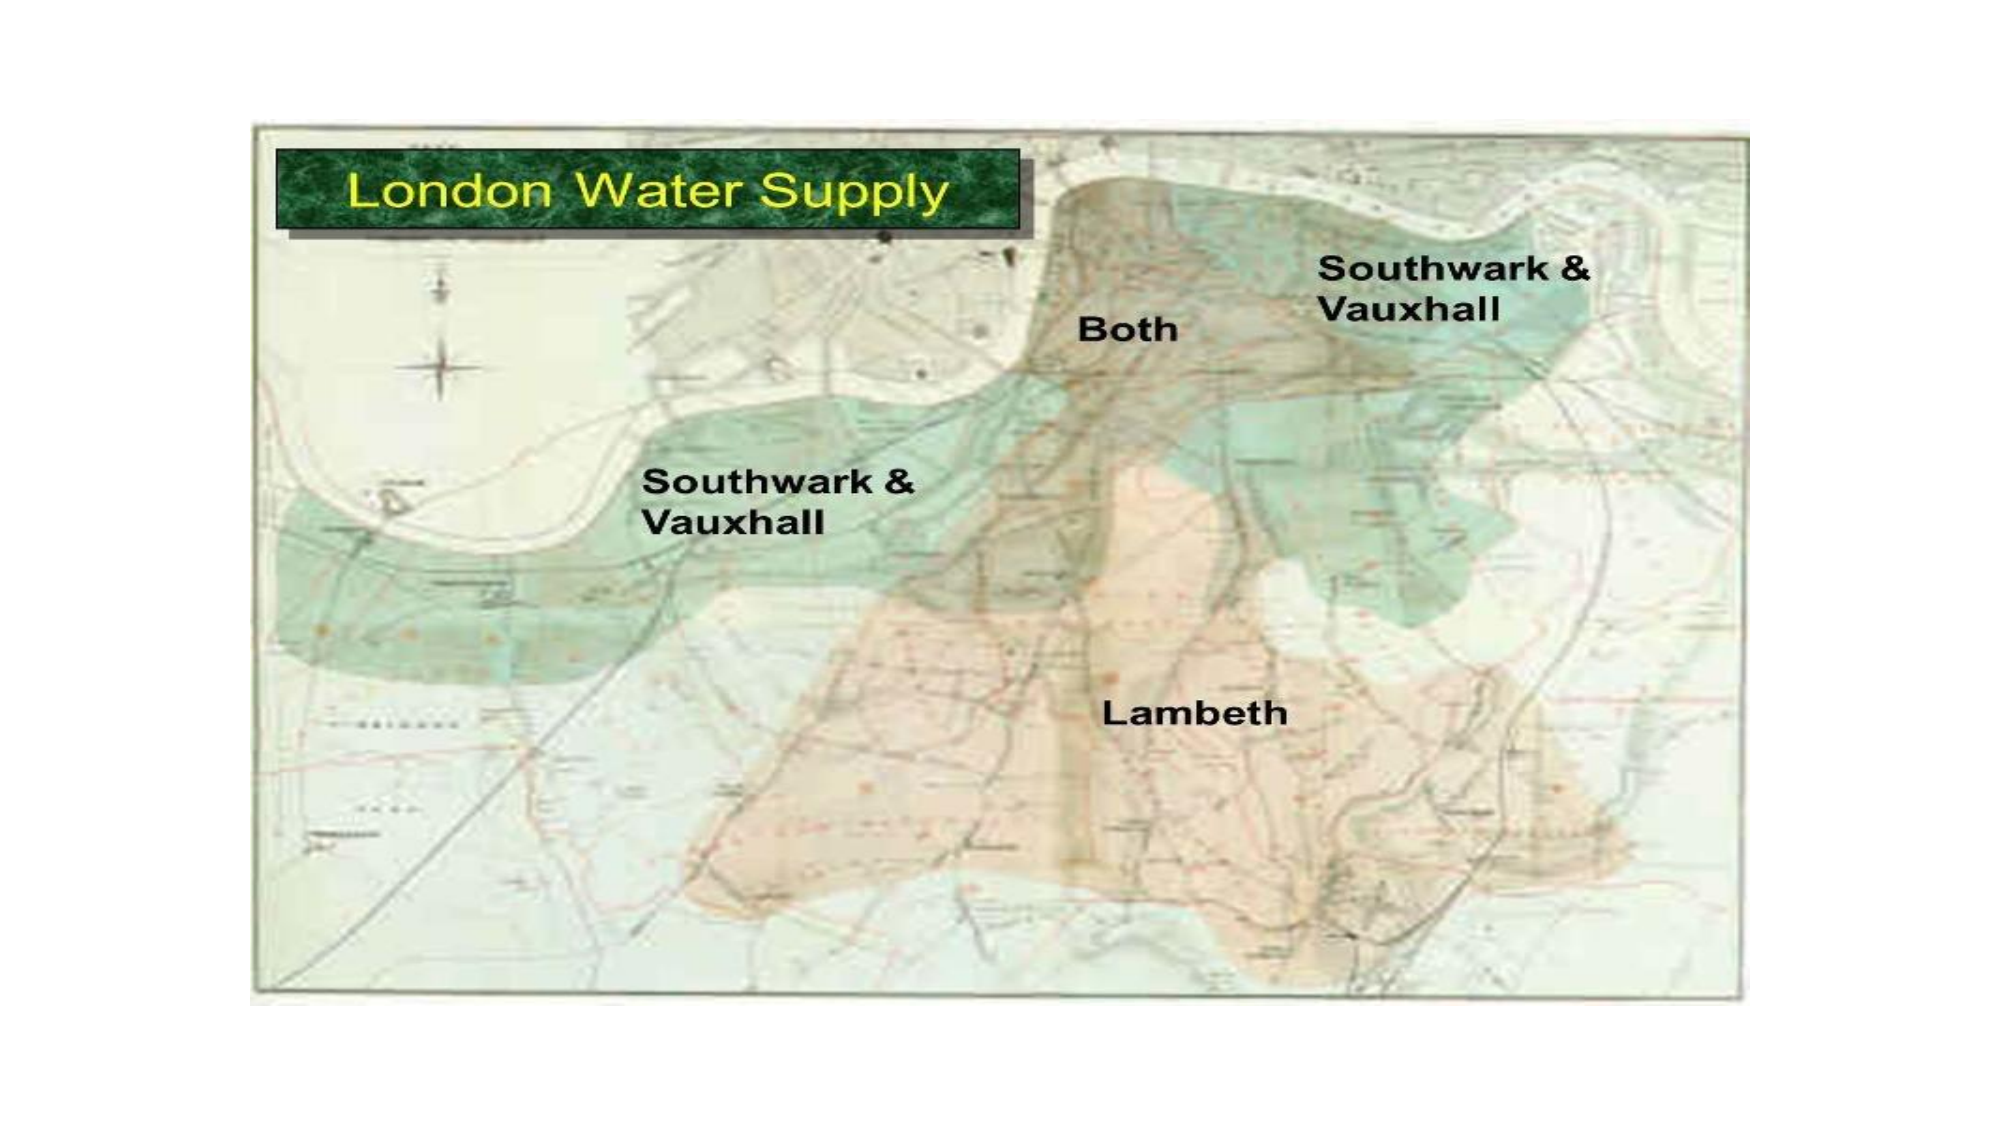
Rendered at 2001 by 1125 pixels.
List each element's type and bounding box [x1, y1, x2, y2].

picture [250, 119, 1750, 1006]
